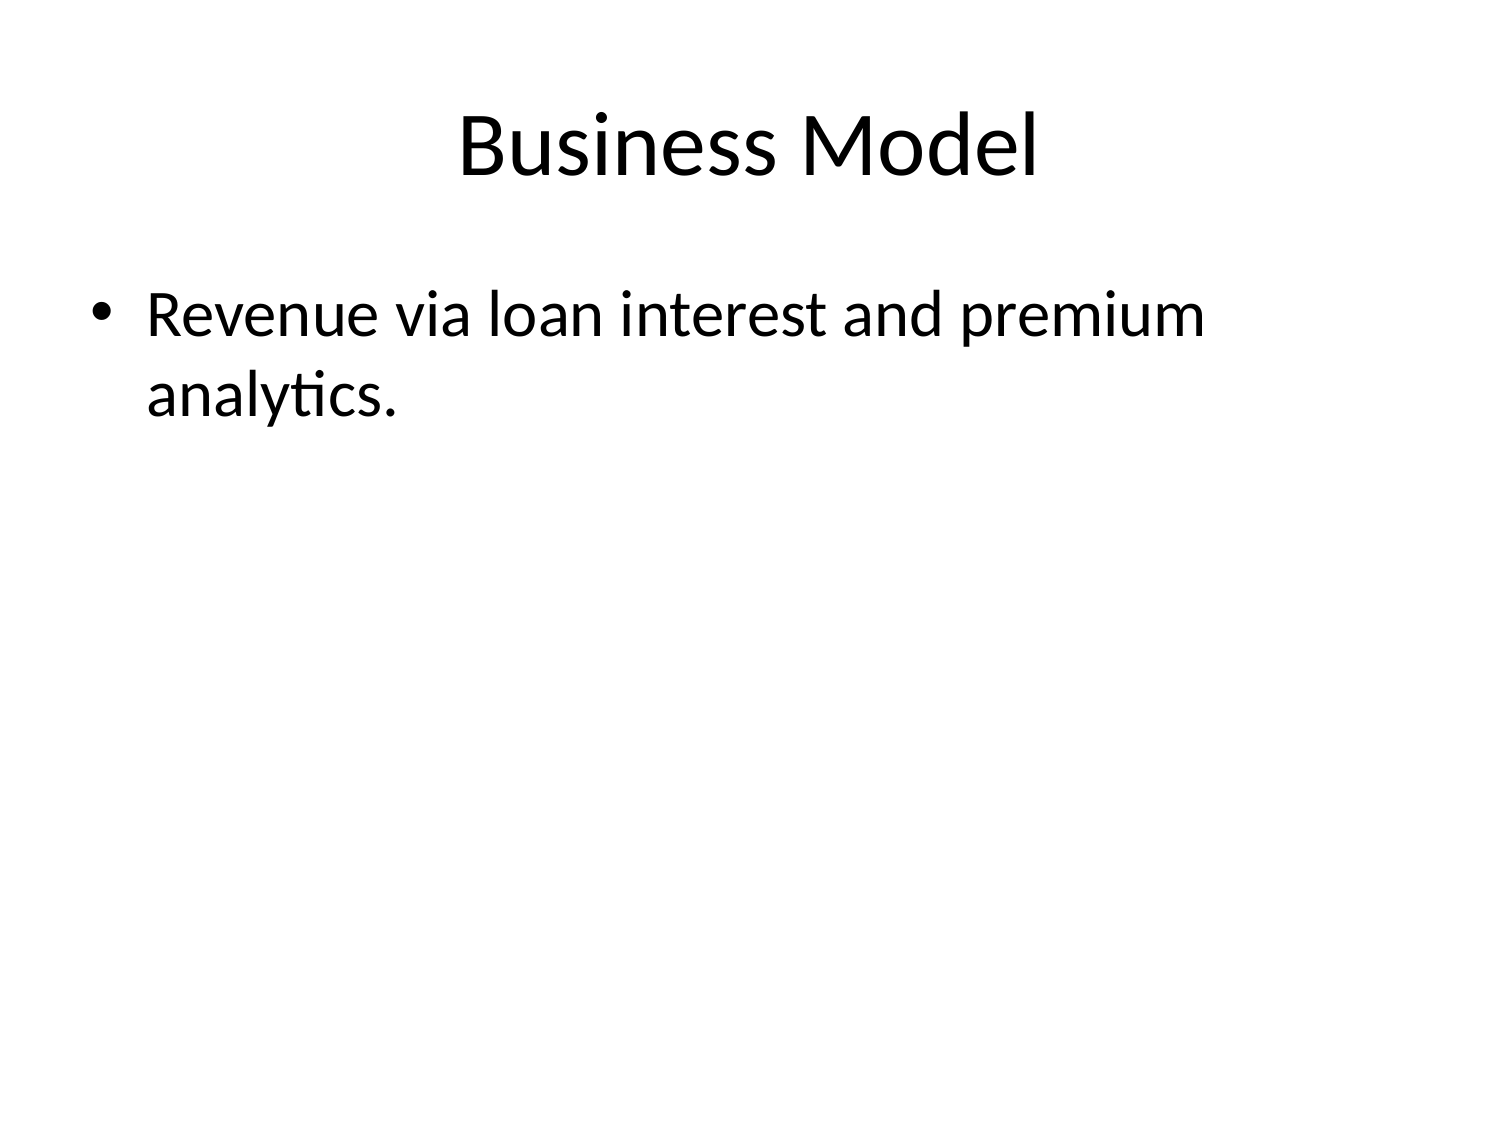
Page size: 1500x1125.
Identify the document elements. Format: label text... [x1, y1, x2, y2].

title Business Model [75, 45, 1425, 233]
list Revenue via loan interest and premium analytics. [75, 262, 1425, 1005]
